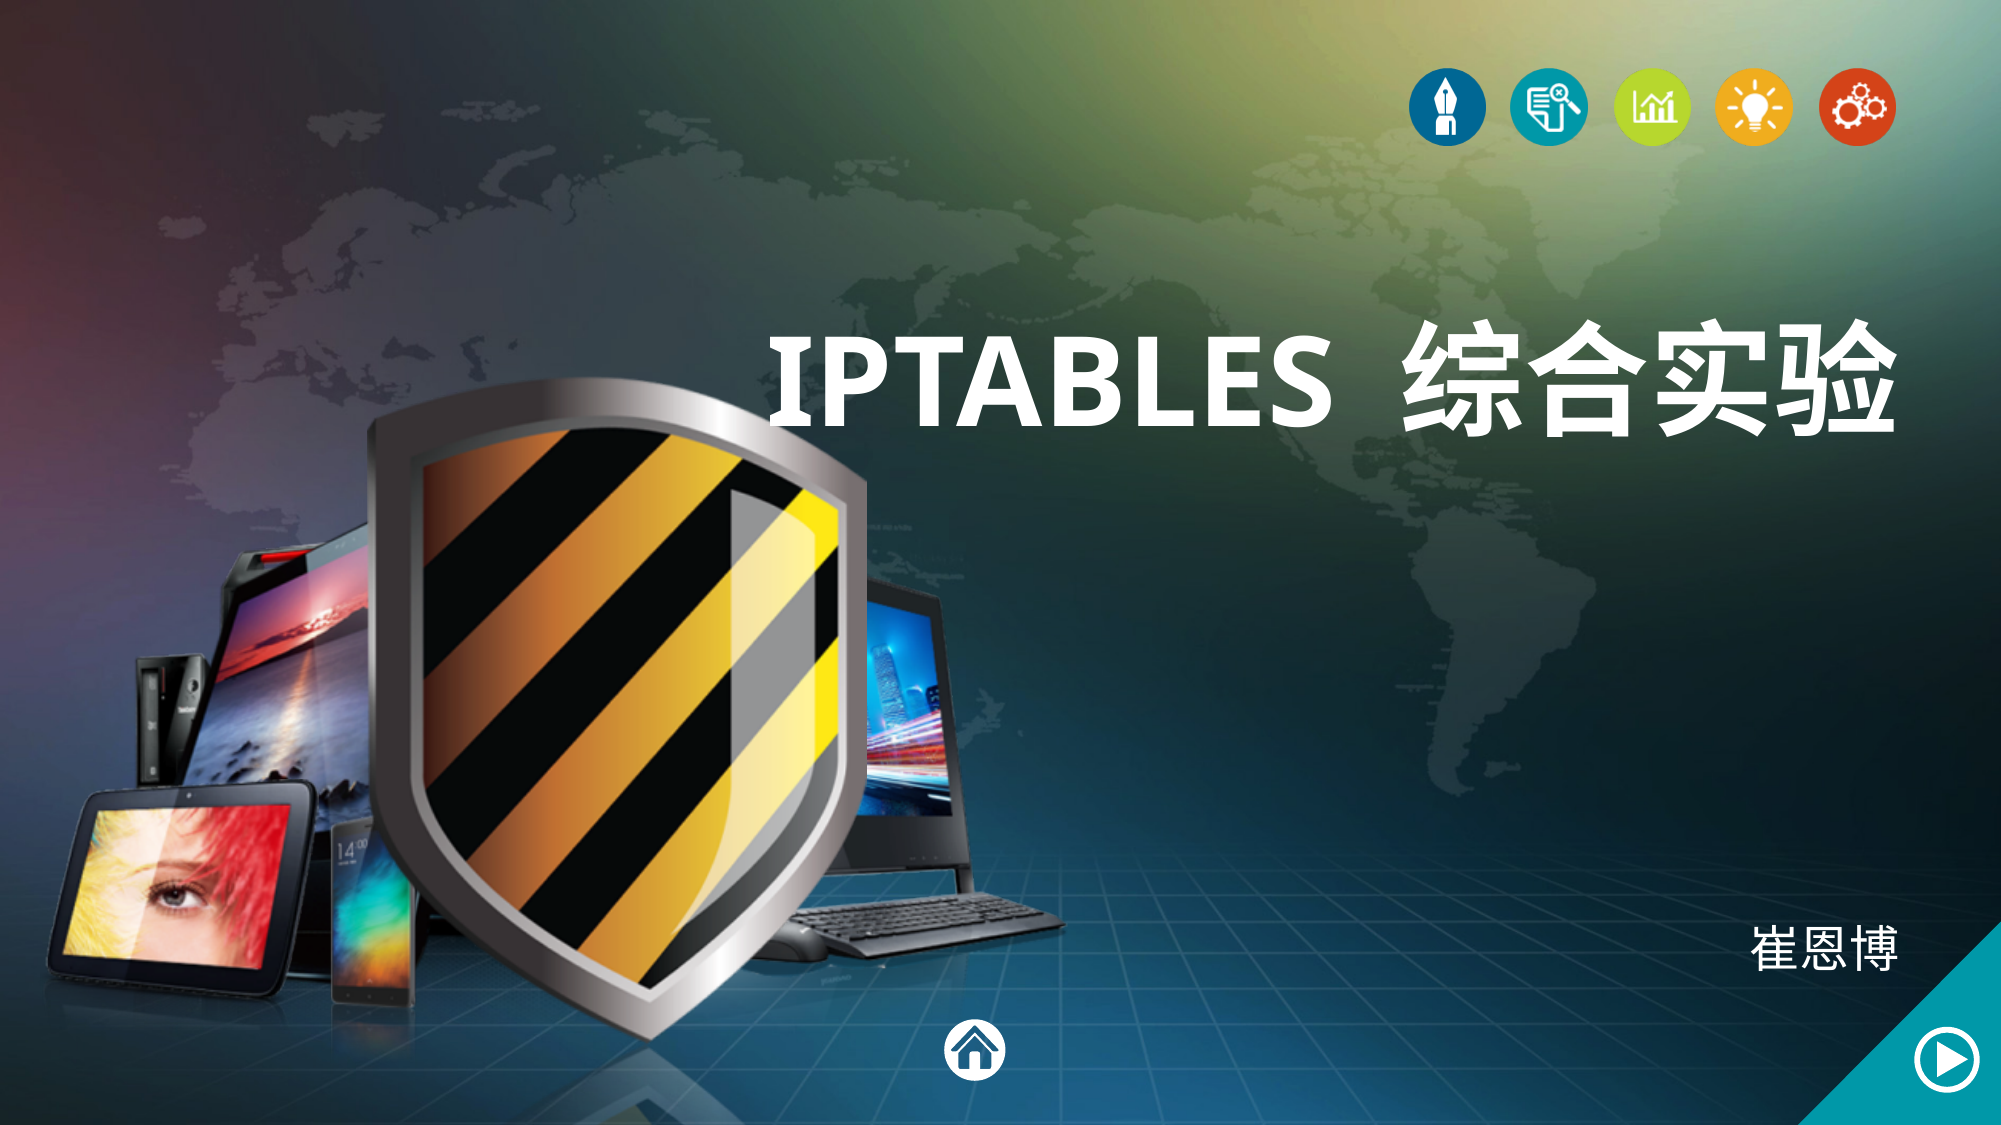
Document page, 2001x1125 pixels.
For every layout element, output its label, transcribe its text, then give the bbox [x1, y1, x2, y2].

text_box [944, 1030, 1006, 1081]
text_box [1797, 921, 2001, 1125]
text_box IPTABLES 综合实验 [612, 305, 1915, 448]
text_box [1914, 1026, 1980, 1093]
text_box 崔恩博 [1463, 919, 1915, 977]
picture [0, 0, 2001, 1125]
